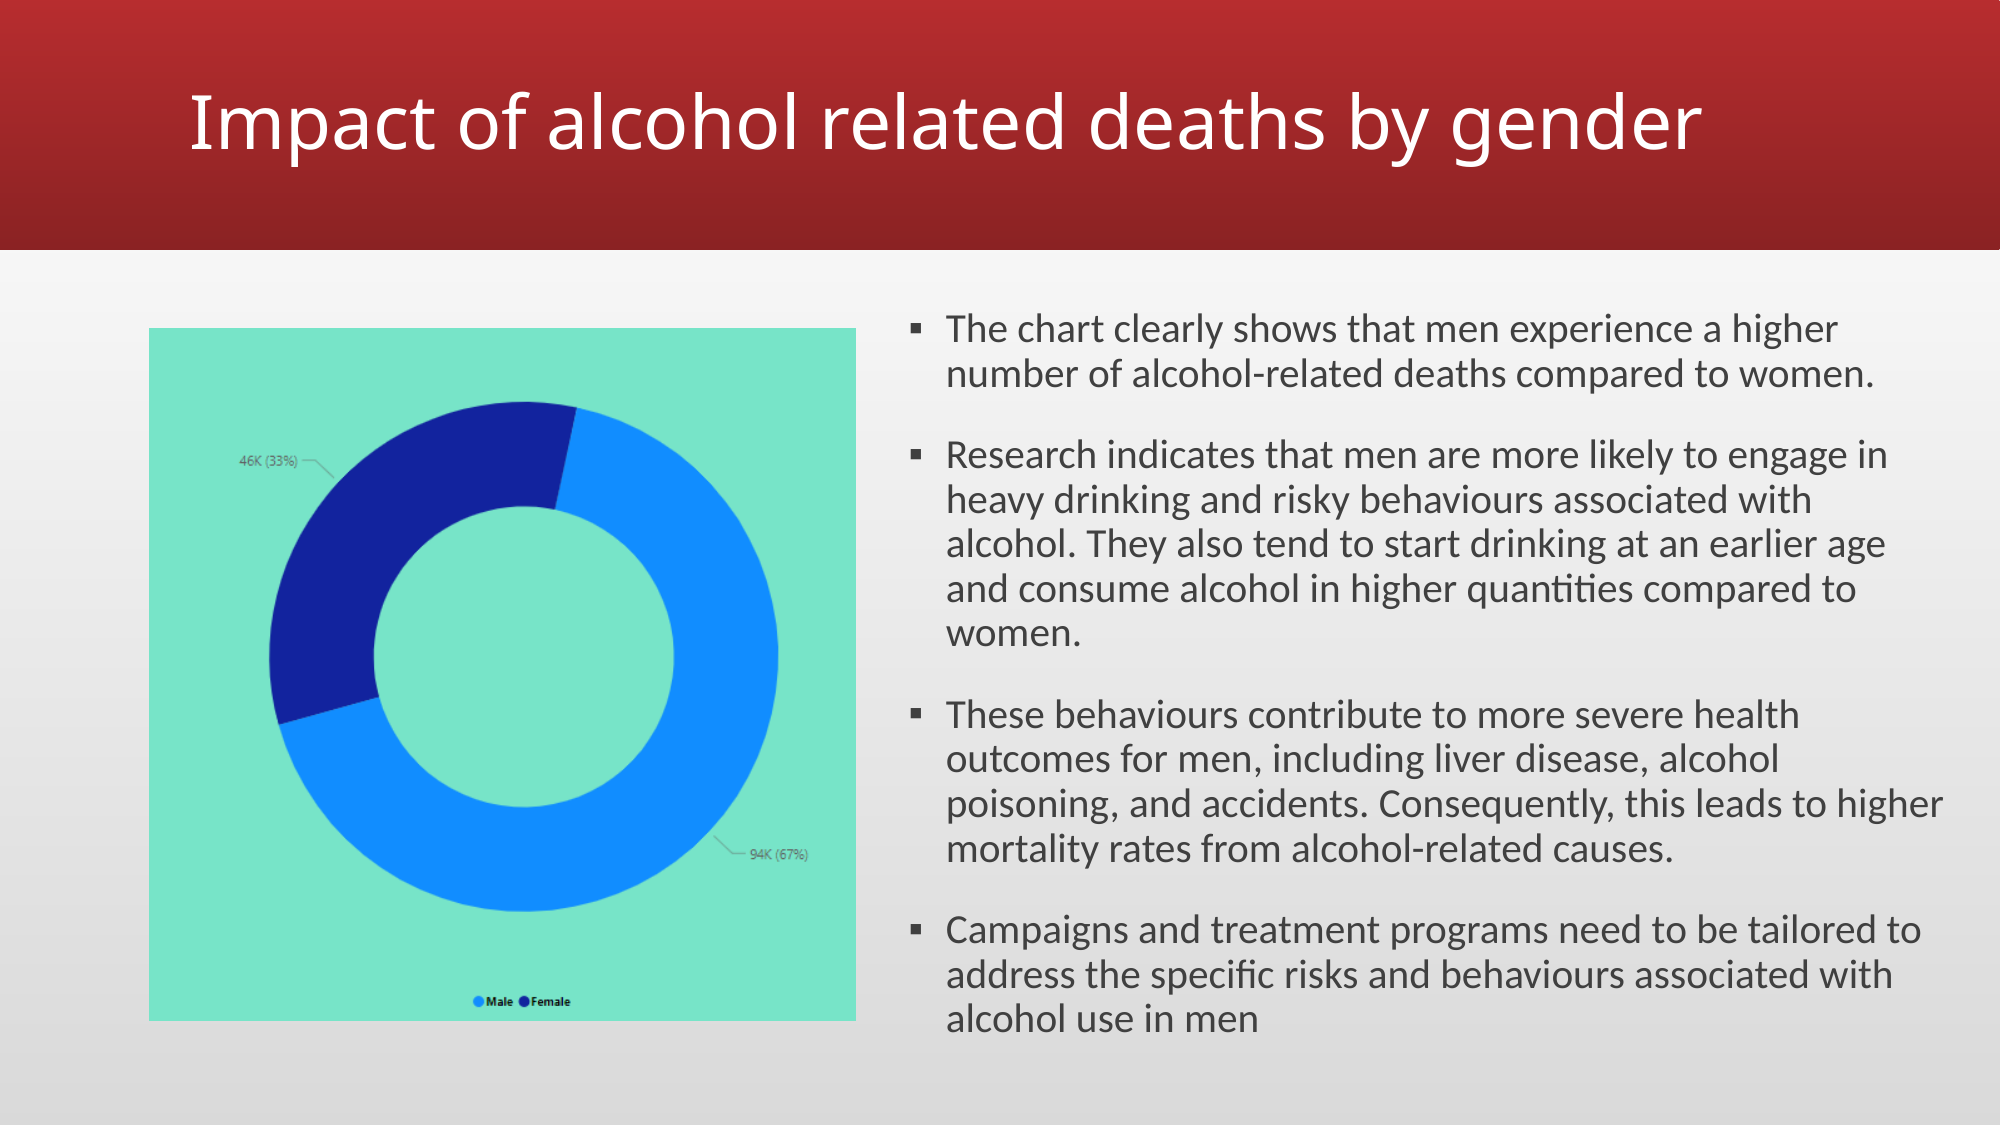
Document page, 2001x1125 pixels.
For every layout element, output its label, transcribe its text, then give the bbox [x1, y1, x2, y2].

list The chart clearly shows that men experience a higher number of alcohol-related deaths compared to women. Research indicates that men are more likely to engage in heavy drinking and risky behaviours associated with alcohol. They also tend to start drinking at an earlier age and consume alcohol in higher quantities compared to women. These behaviours contribute to more severe health outcomes for men, including liver disease, alcohol poisoning, and accidents. Consequently, this leads to higher mortality rates from alcohol-related causes. Campaigns and treatment programs need to be tailored to address the specific risks and behaviours associated with alcohol use in men [893, 299, 1969, 1050]
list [149, 328, 856, 1021]
title Impact of alcohol related deaths by gender [174, 16, 1825, 234]
